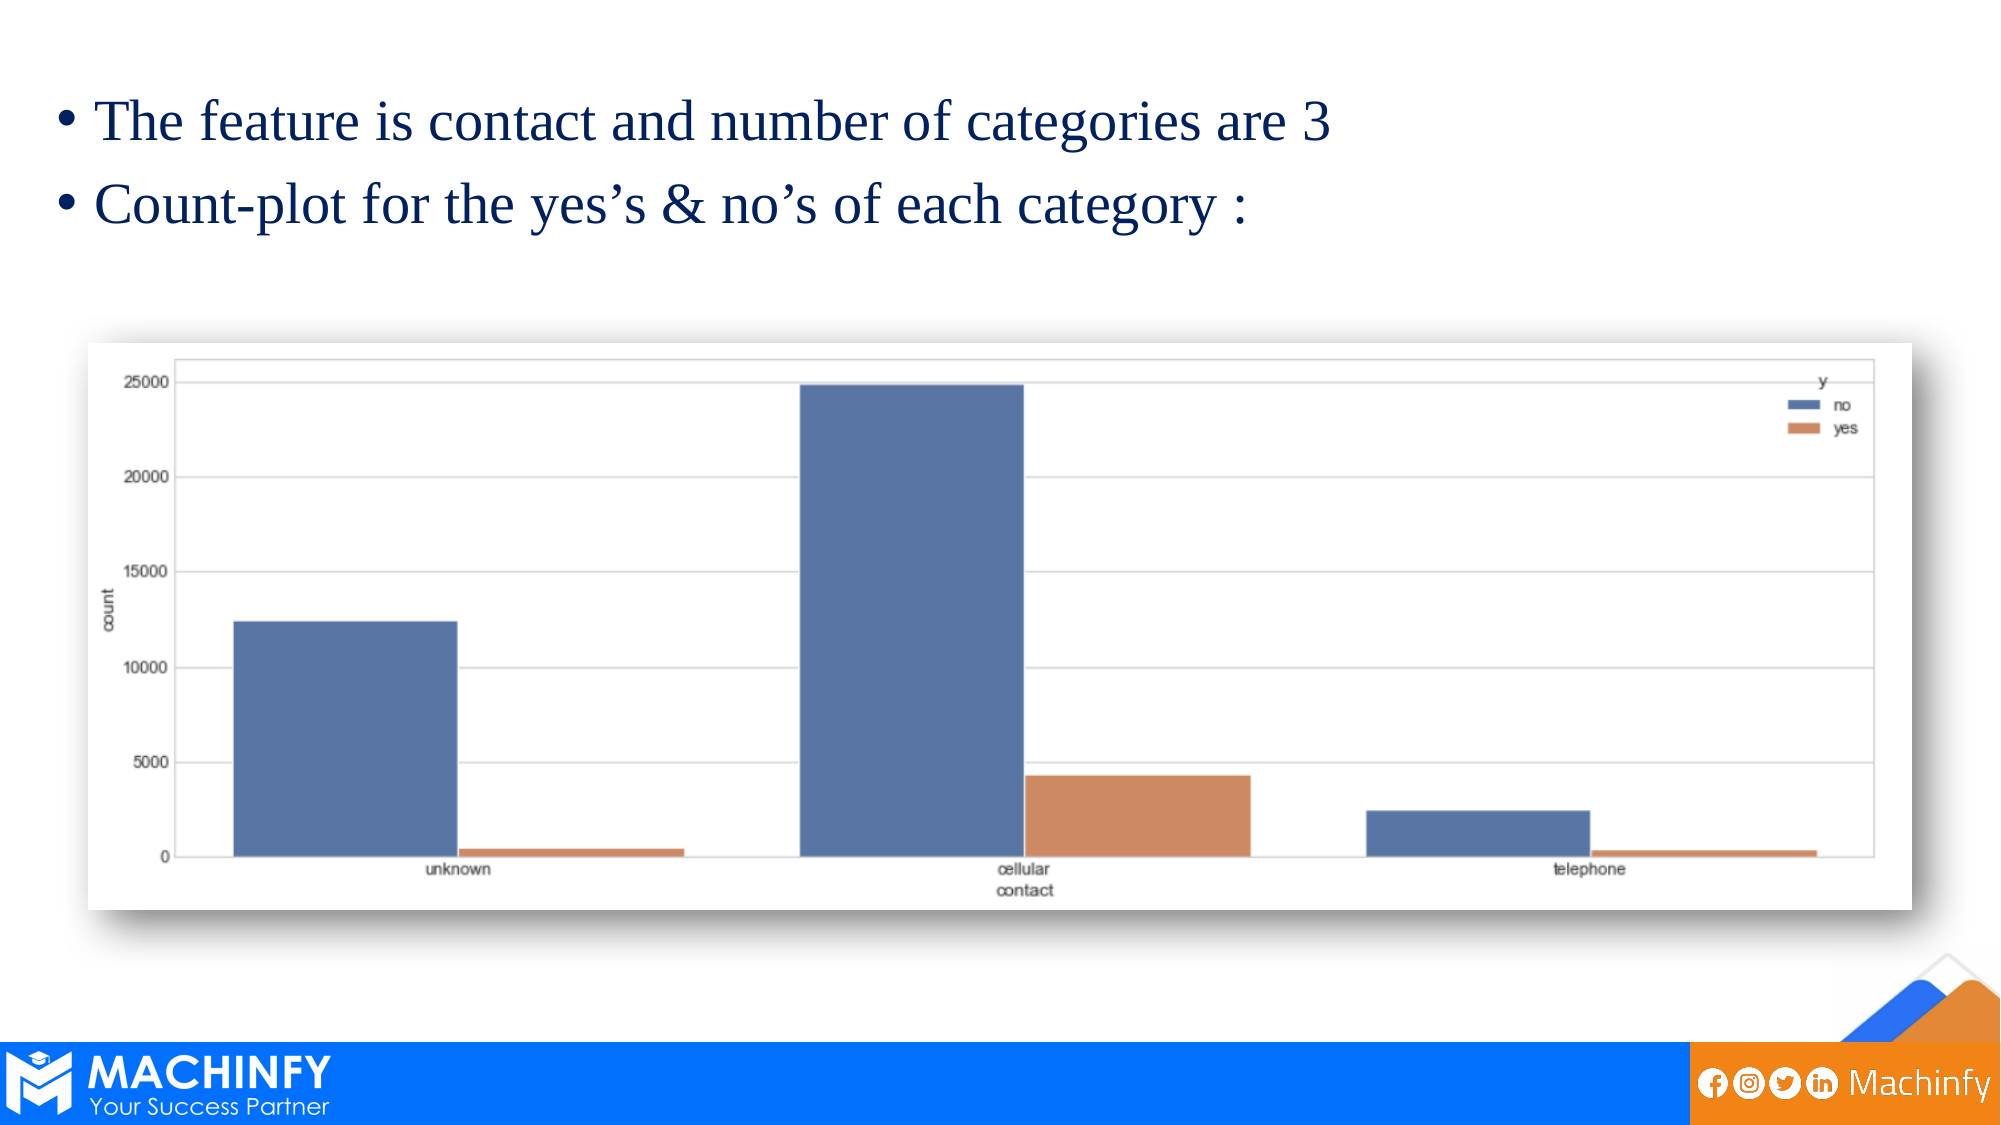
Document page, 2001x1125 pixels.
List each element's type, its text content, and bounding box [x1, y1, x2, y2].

list The feature is contact and number of categories are 3 Count-plot for the yes’s & no’s of each category : [41, 82, 1767, 797]
picture [88, 343, 1912, 910]
picture [1831, 948, 2000, 1023]
picture [0, 1049, 333, 1121]
